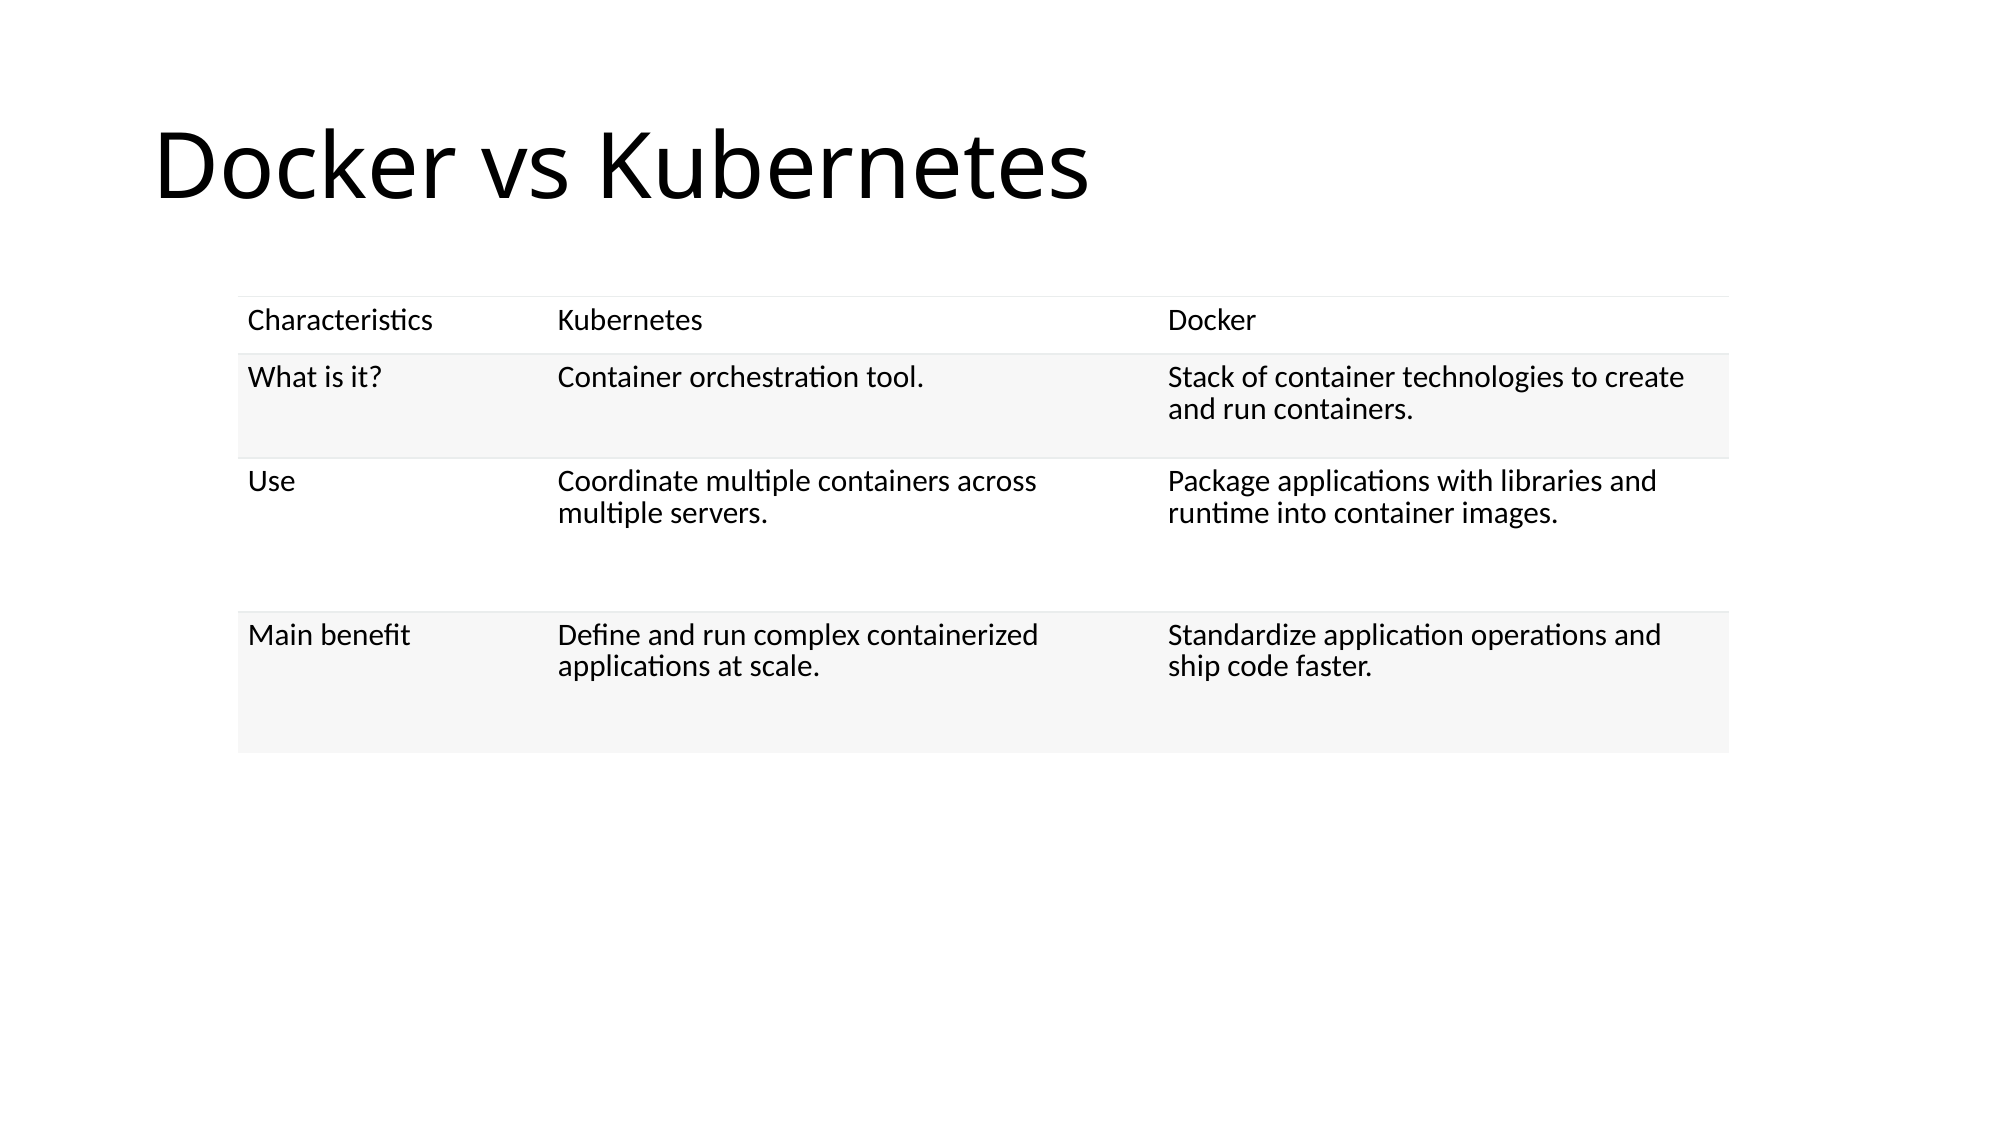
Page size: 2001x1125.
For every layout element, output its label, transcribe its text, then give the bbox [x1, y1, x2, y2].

table_cell Define and run complex containerized applications at scale. [548, 613, 1158, 753]
title Docker vs Kubernetes [137, 59, 1863, 278]
table_cell Container orchestration tool. [548, 355, 1158, 457]
table_cell Main benefit [238, 613, 548, 753]
table_cell What is it? [238, 355, 548, 457]
table_header Docker [1158, 297, 1729, 353]
table_cell Use [238, 459, 548, 611]
table_header Kubernetes [548, 297, 1158, 353]
table_cell Standardize application operations and ship code faster. [1158, 613, 1729, 753]
table_cell Package applications with libraries and runtime into container images. [1158, 459, 1729, 611]
table_cell Stack of container technologies to create and run containers. [1158, 355, 1729, 457]
table_header Characteristics [238, 297, 548, 353]
table_cell Coordinate multiple containers across multiple servers. [548, 459, 1158, 611]
